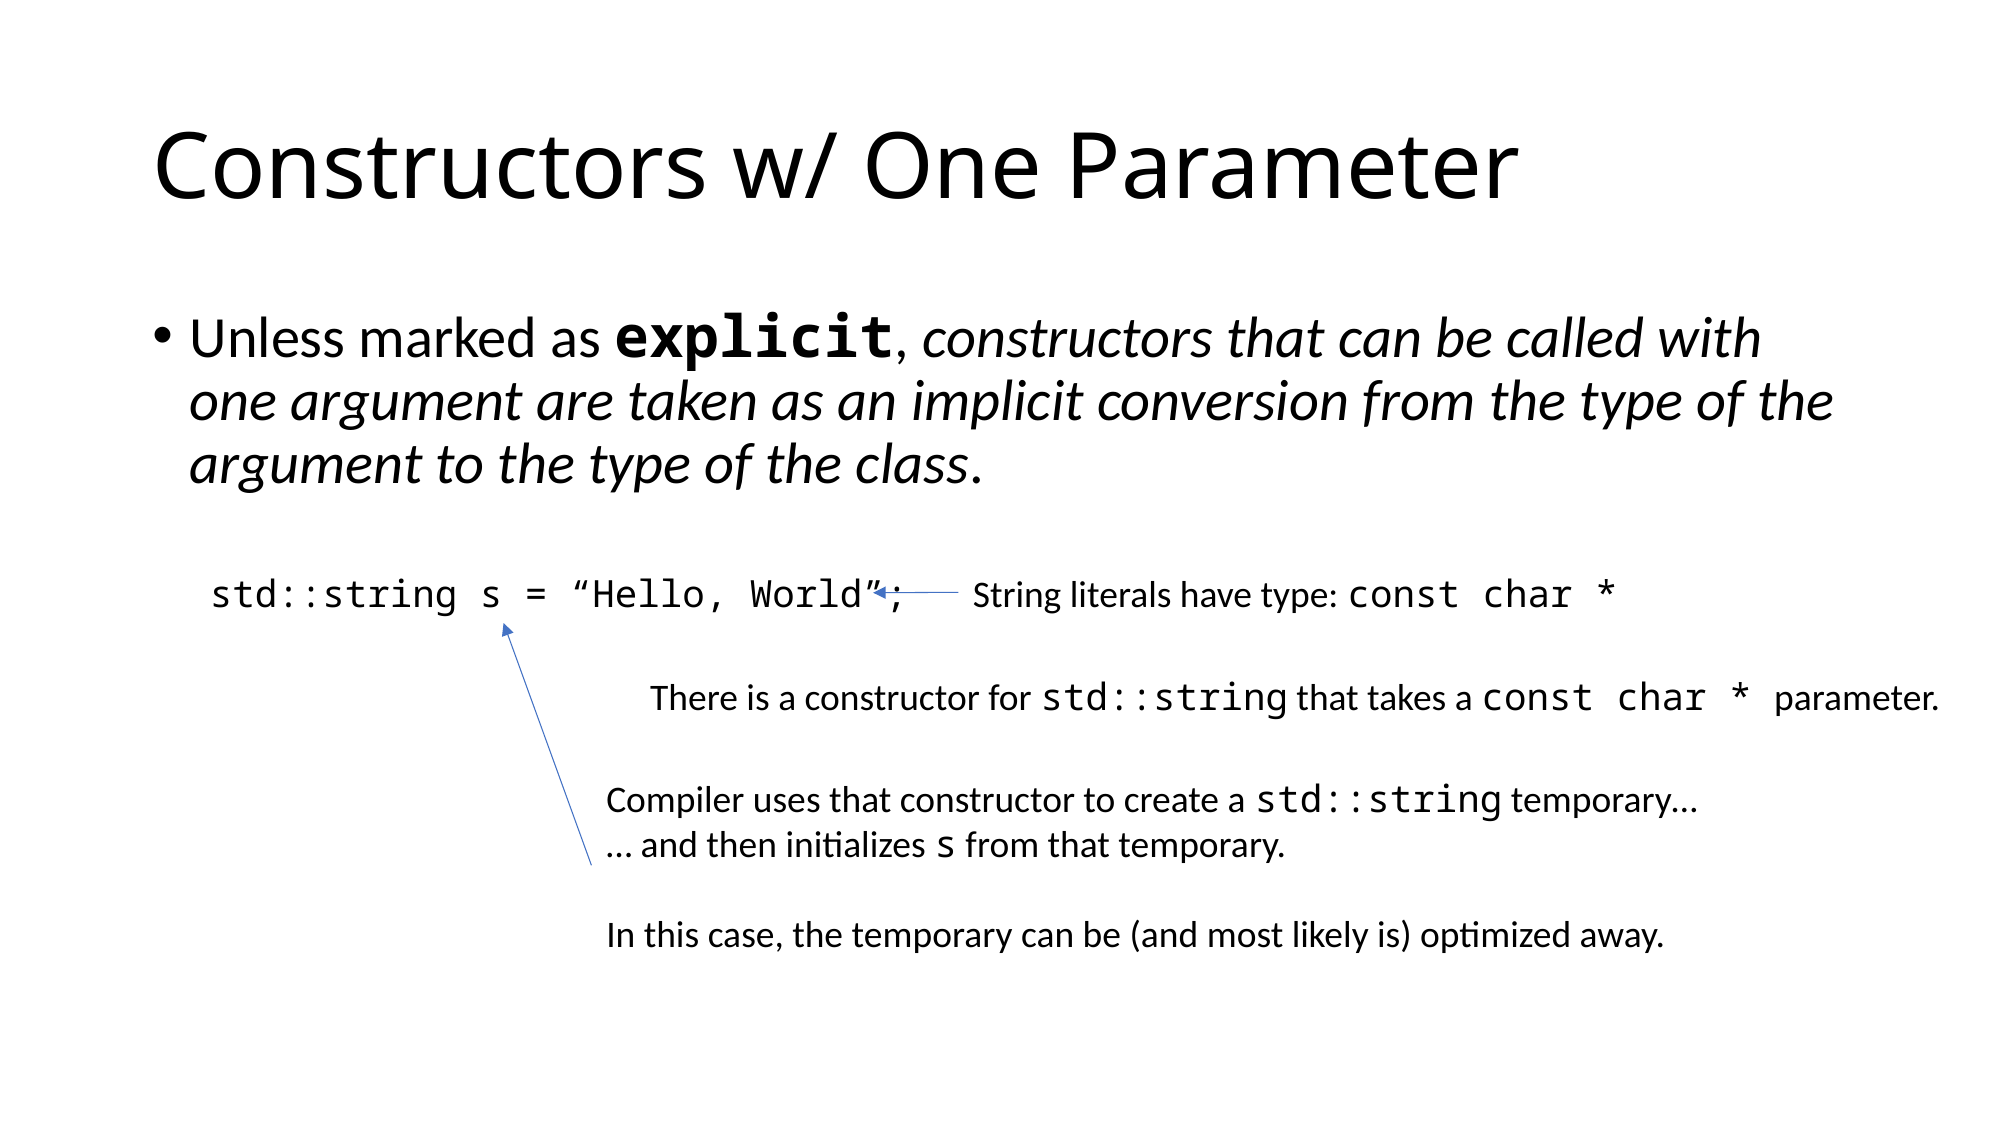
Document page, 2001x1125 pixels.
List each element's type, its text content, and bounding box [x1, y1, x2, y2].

text_box There is a constructor for std::string that takes a const char * parameter. [635, 665, 1956, 725]
title Constructors w/ One Parameter [137, 59, 1863, 278]
list Unless marked as explicit, constructors that can be called with one argument are taken as an implicit conversion from the type of the argument to the type of the class. [137, 299, 1863, 1014]
text_box Compiler uses that constructor to create a std::string temporary… … and then initializes s from that temporary. In this case, the temporary can be (and most likely is) optimized away. [591, 767, 1713, 963]
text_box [503, 623, 596, 867]
text_box std::string s = “Hello, World”; [195, 562, 923, 623]
text_box String literals have type: const char * [958, 562, 1633, 623]
